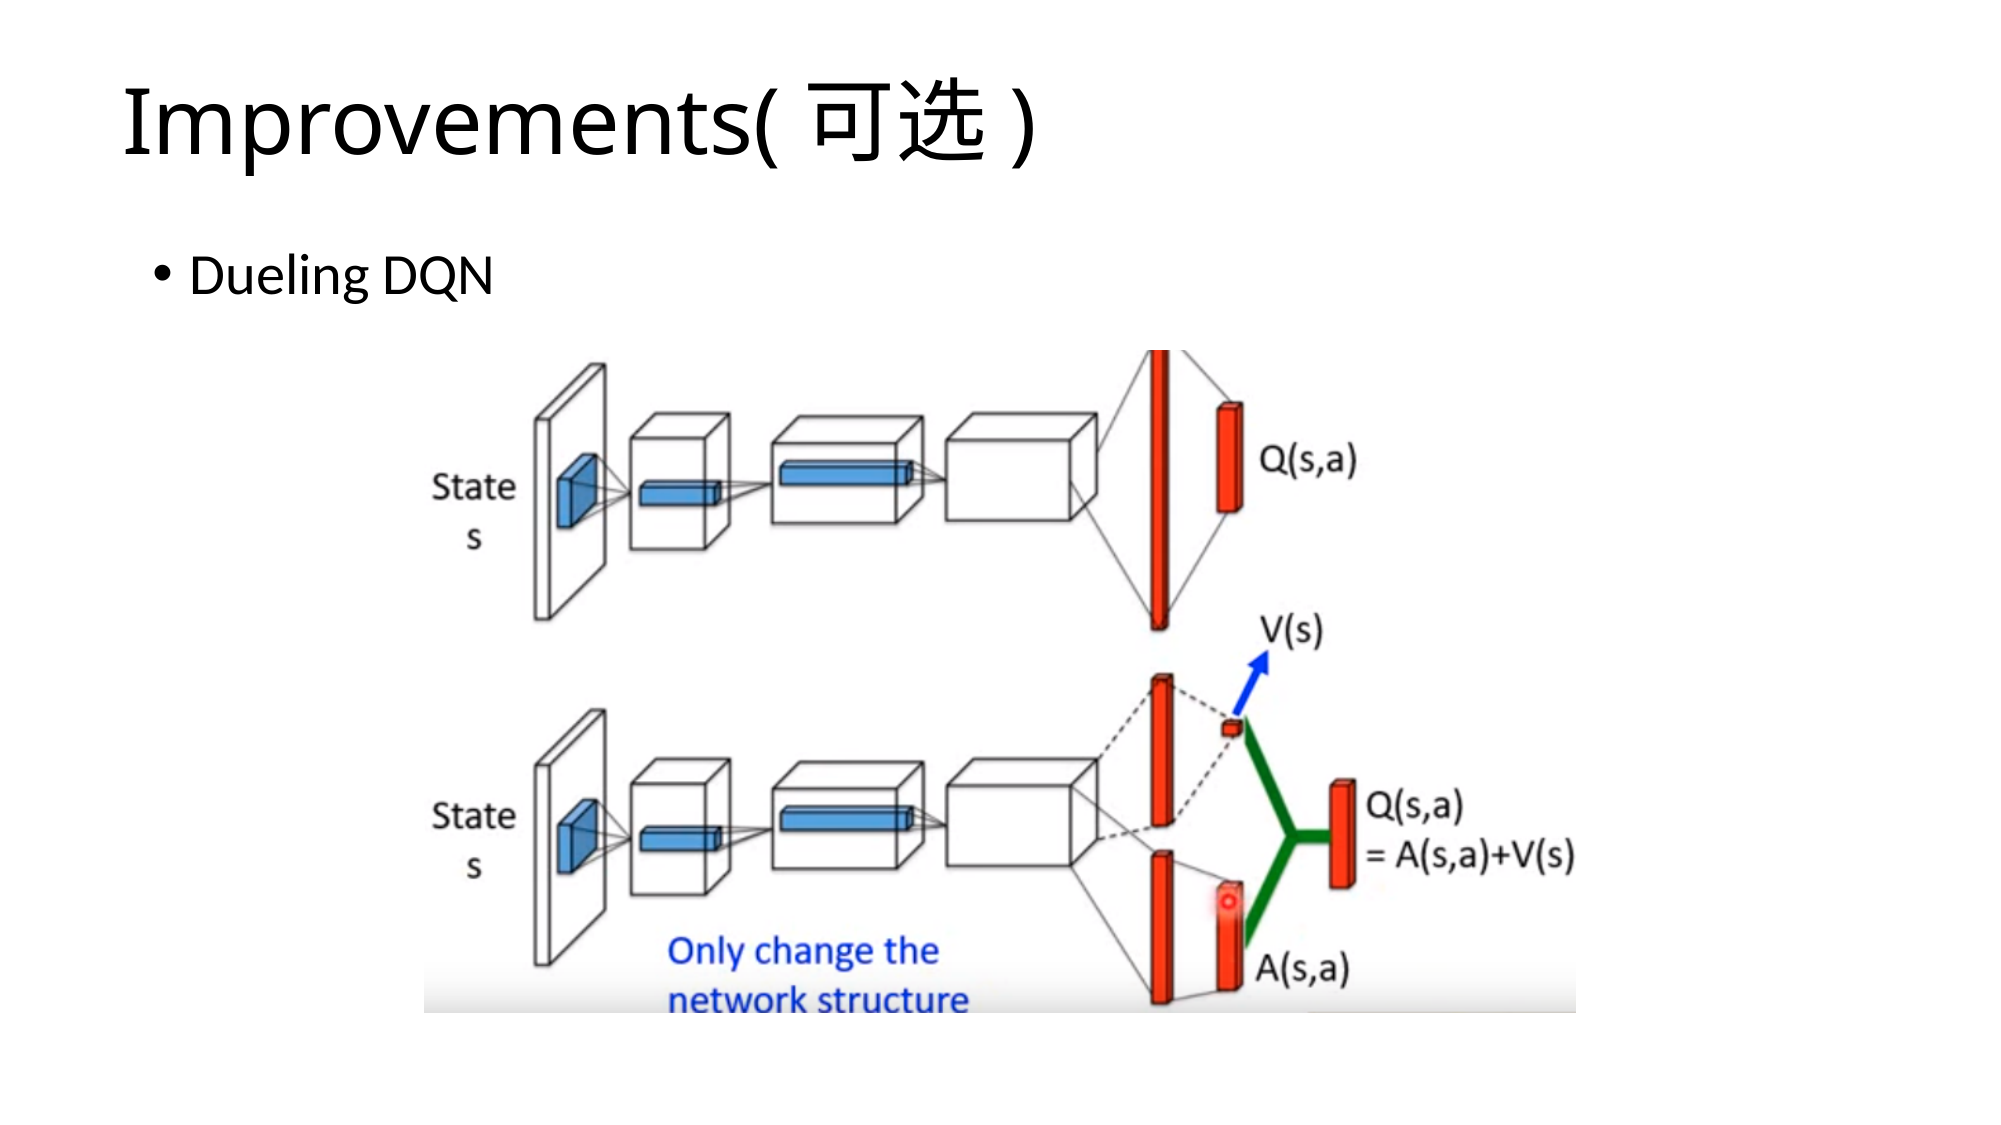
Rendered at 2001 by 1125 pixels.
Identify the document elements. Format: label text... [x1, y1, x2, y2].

title Improvements(可选) [107, 54, 1833, 195]
picture [424, 350, 1576, 1013]
list Dueling DQN [137, 237, 1863, 951]
